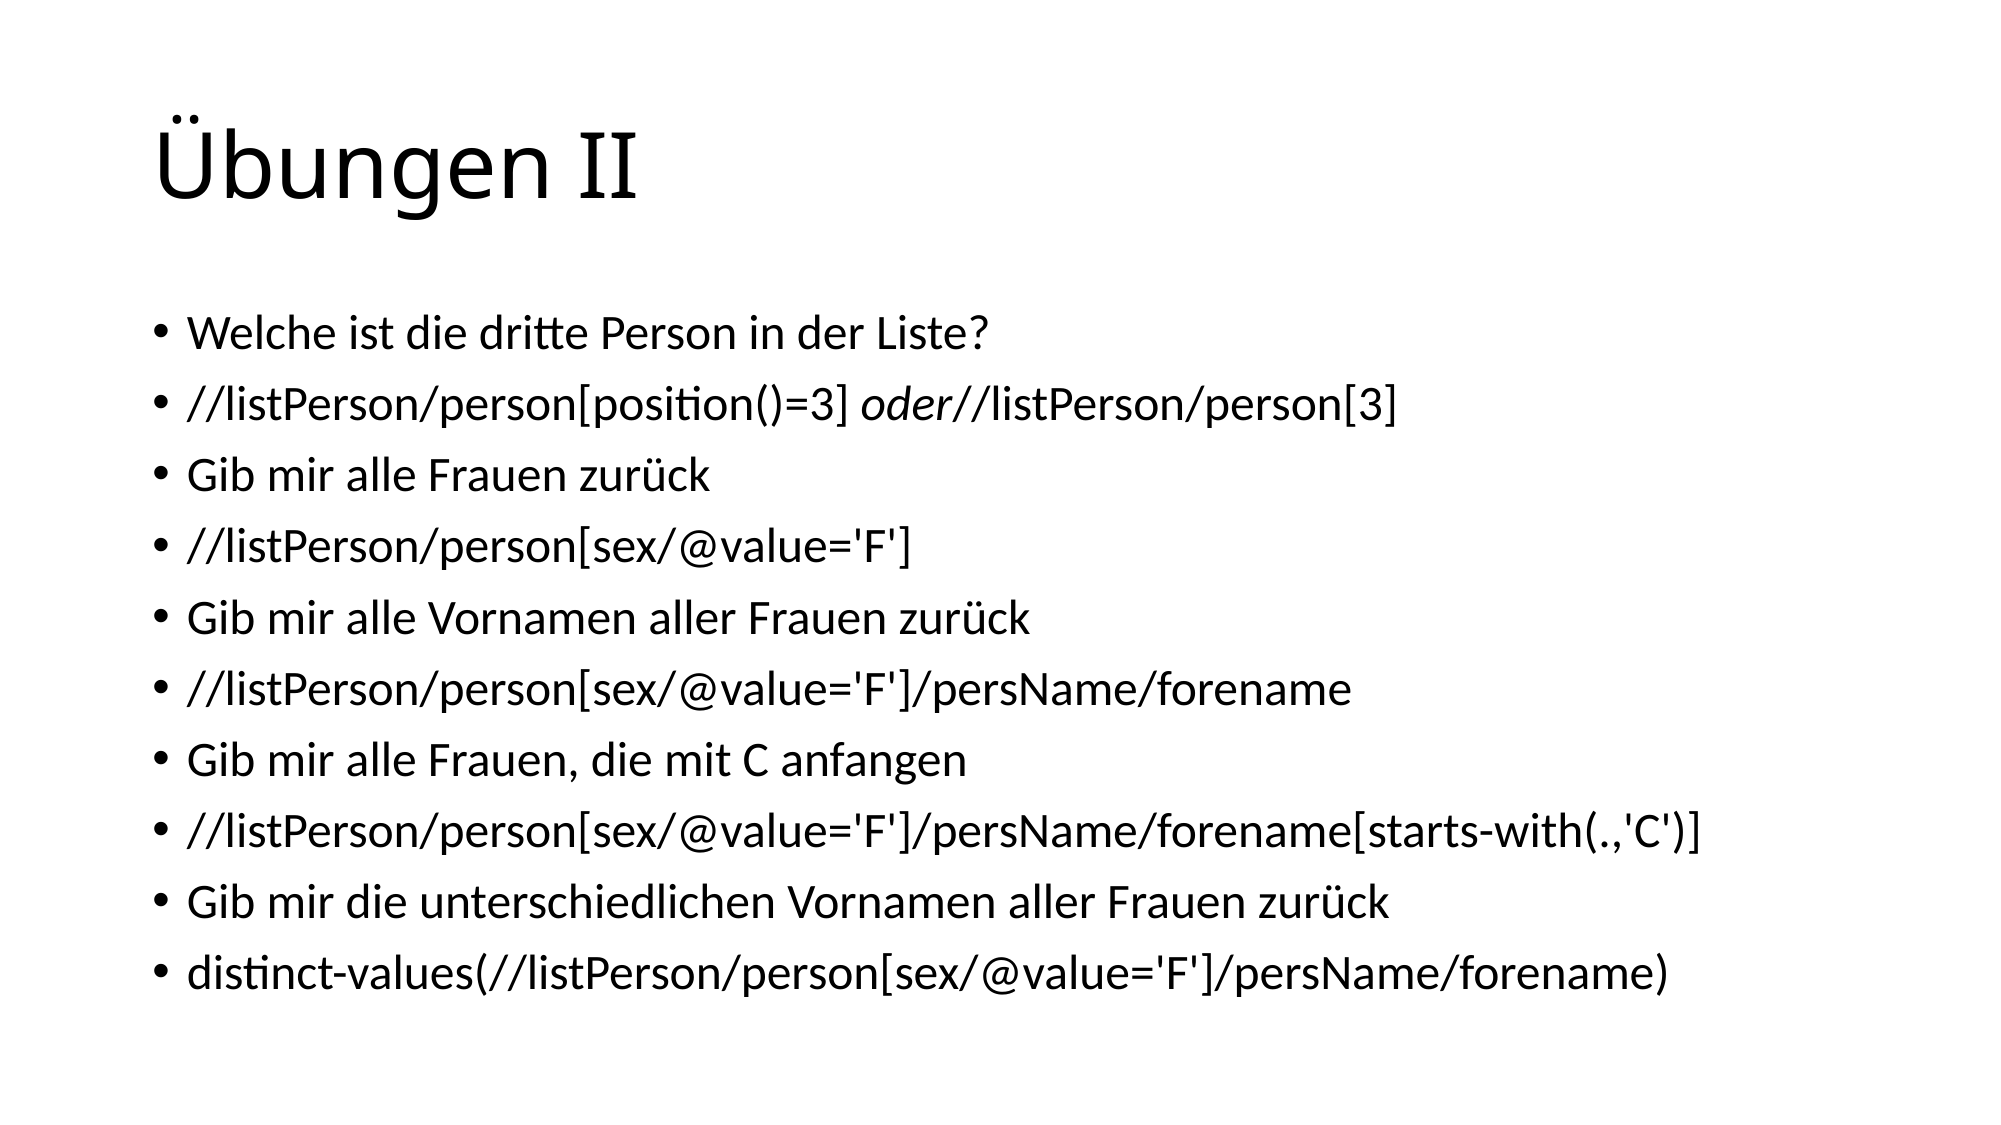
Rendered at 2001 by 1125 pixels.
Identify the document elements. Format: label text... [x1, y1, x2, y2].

list Welche ist die dritte Person in der Liste? //listPerson/person[position()=3] oder//listPerson/person[3] Gib mir alle Frauen zurück //listPerson/person[sex/@value='F'] Gib mir alle Vornamen aller Frauen zurück //listPerson/person[sex/@value='F']/persName/forename Gib mir alle Frauen, die mit C anfangen //listPerson/person[sex/@value='F']/persName/forename[starts-with(.,'C')] Gib mir die unterschiedlichen Vornamen aller Frauen zurück distinct-values(//listPerson/person[sex/@value='F']/persName/forename) [137, 299, 1863, 1014]
title Übungen II [137, 59, 1863, 278]
